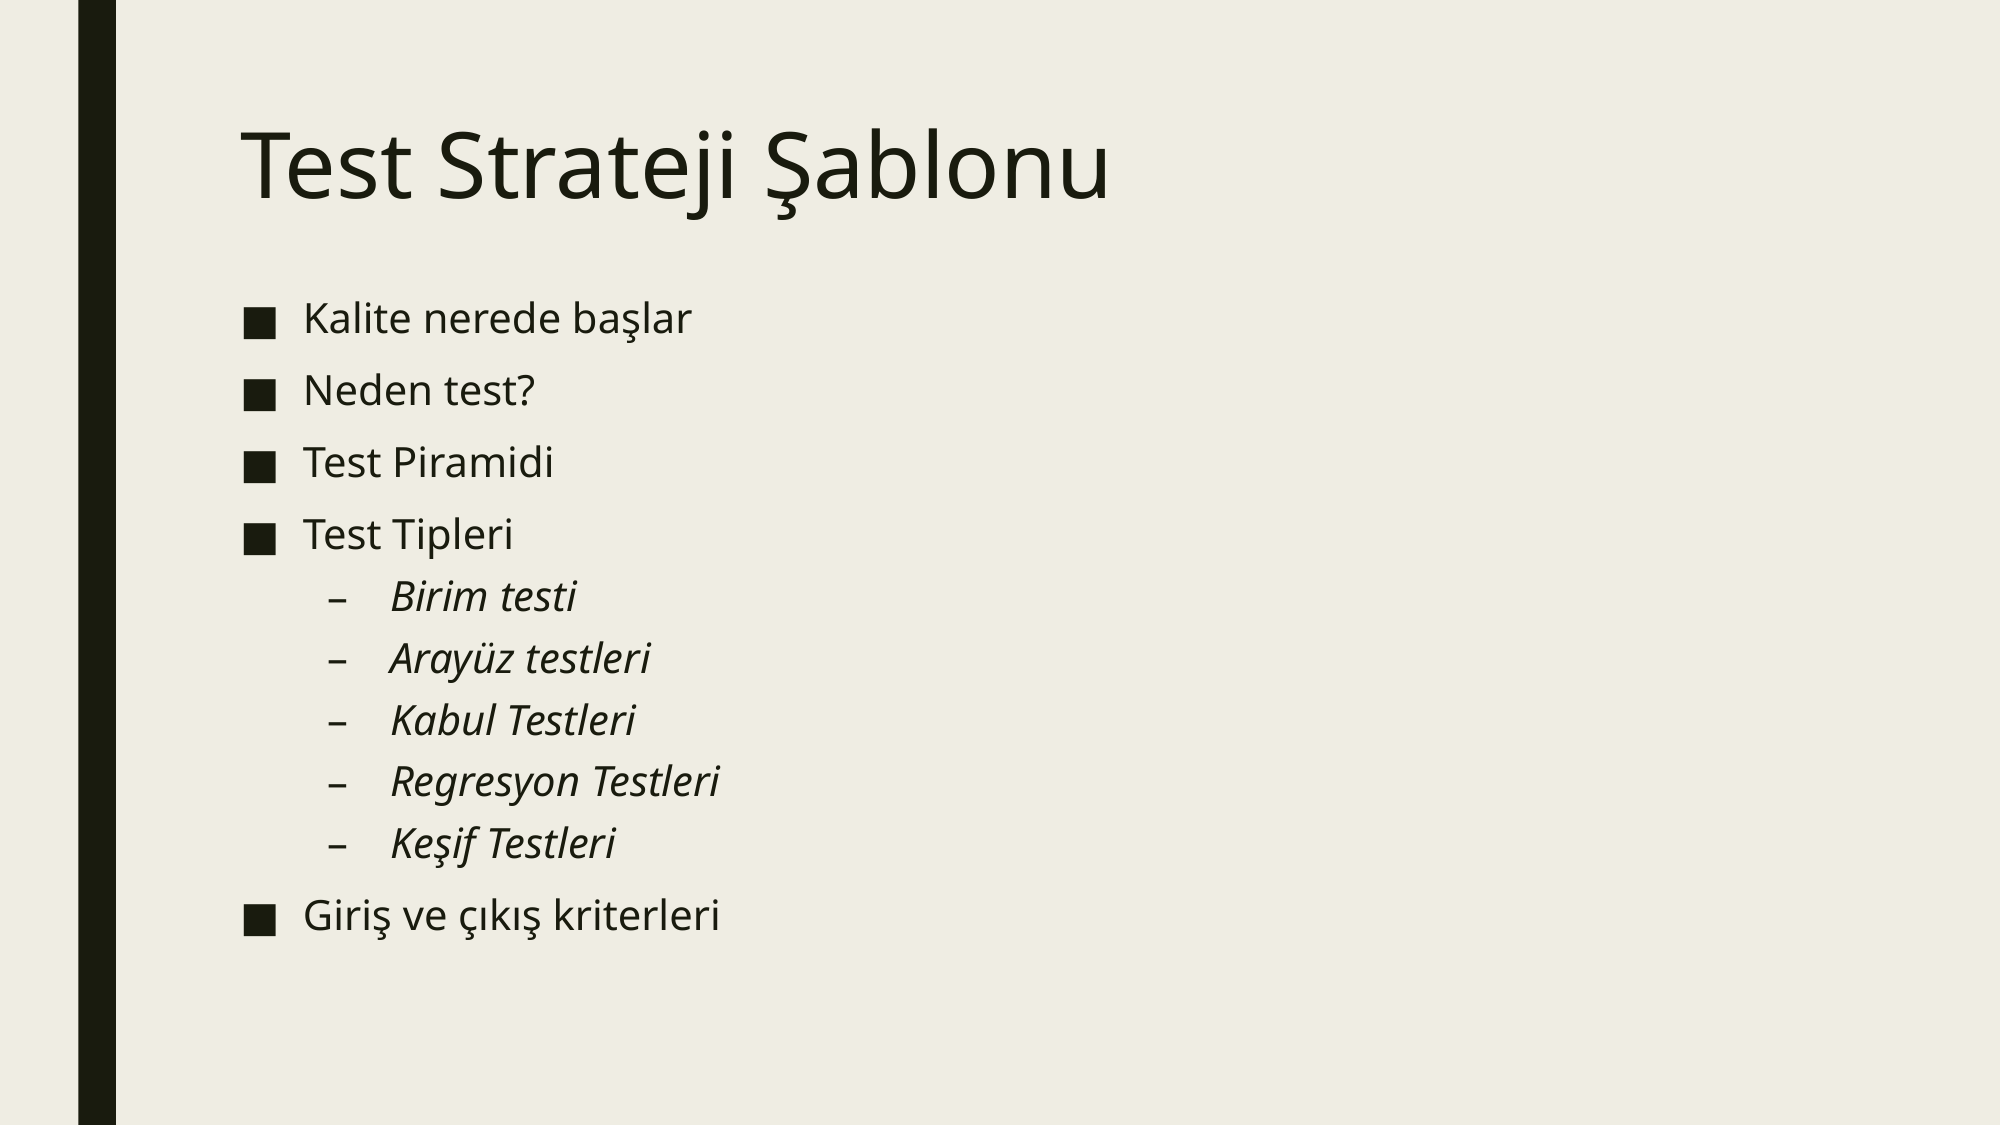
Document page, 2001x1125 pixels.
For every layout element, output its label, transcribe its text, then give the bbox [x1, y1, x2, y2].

list Kalite nerede başlar Neden test? Test Piramidi Test Tipleri Birim testi Arayüz testleri Kabul Testleri Regresyon Testleri Keşif Testleri Giriş ve çıkış kriterleri [225, 288, 1800, 963]
title Test Strateji Şablonu [225, 112, 1800, 288]
